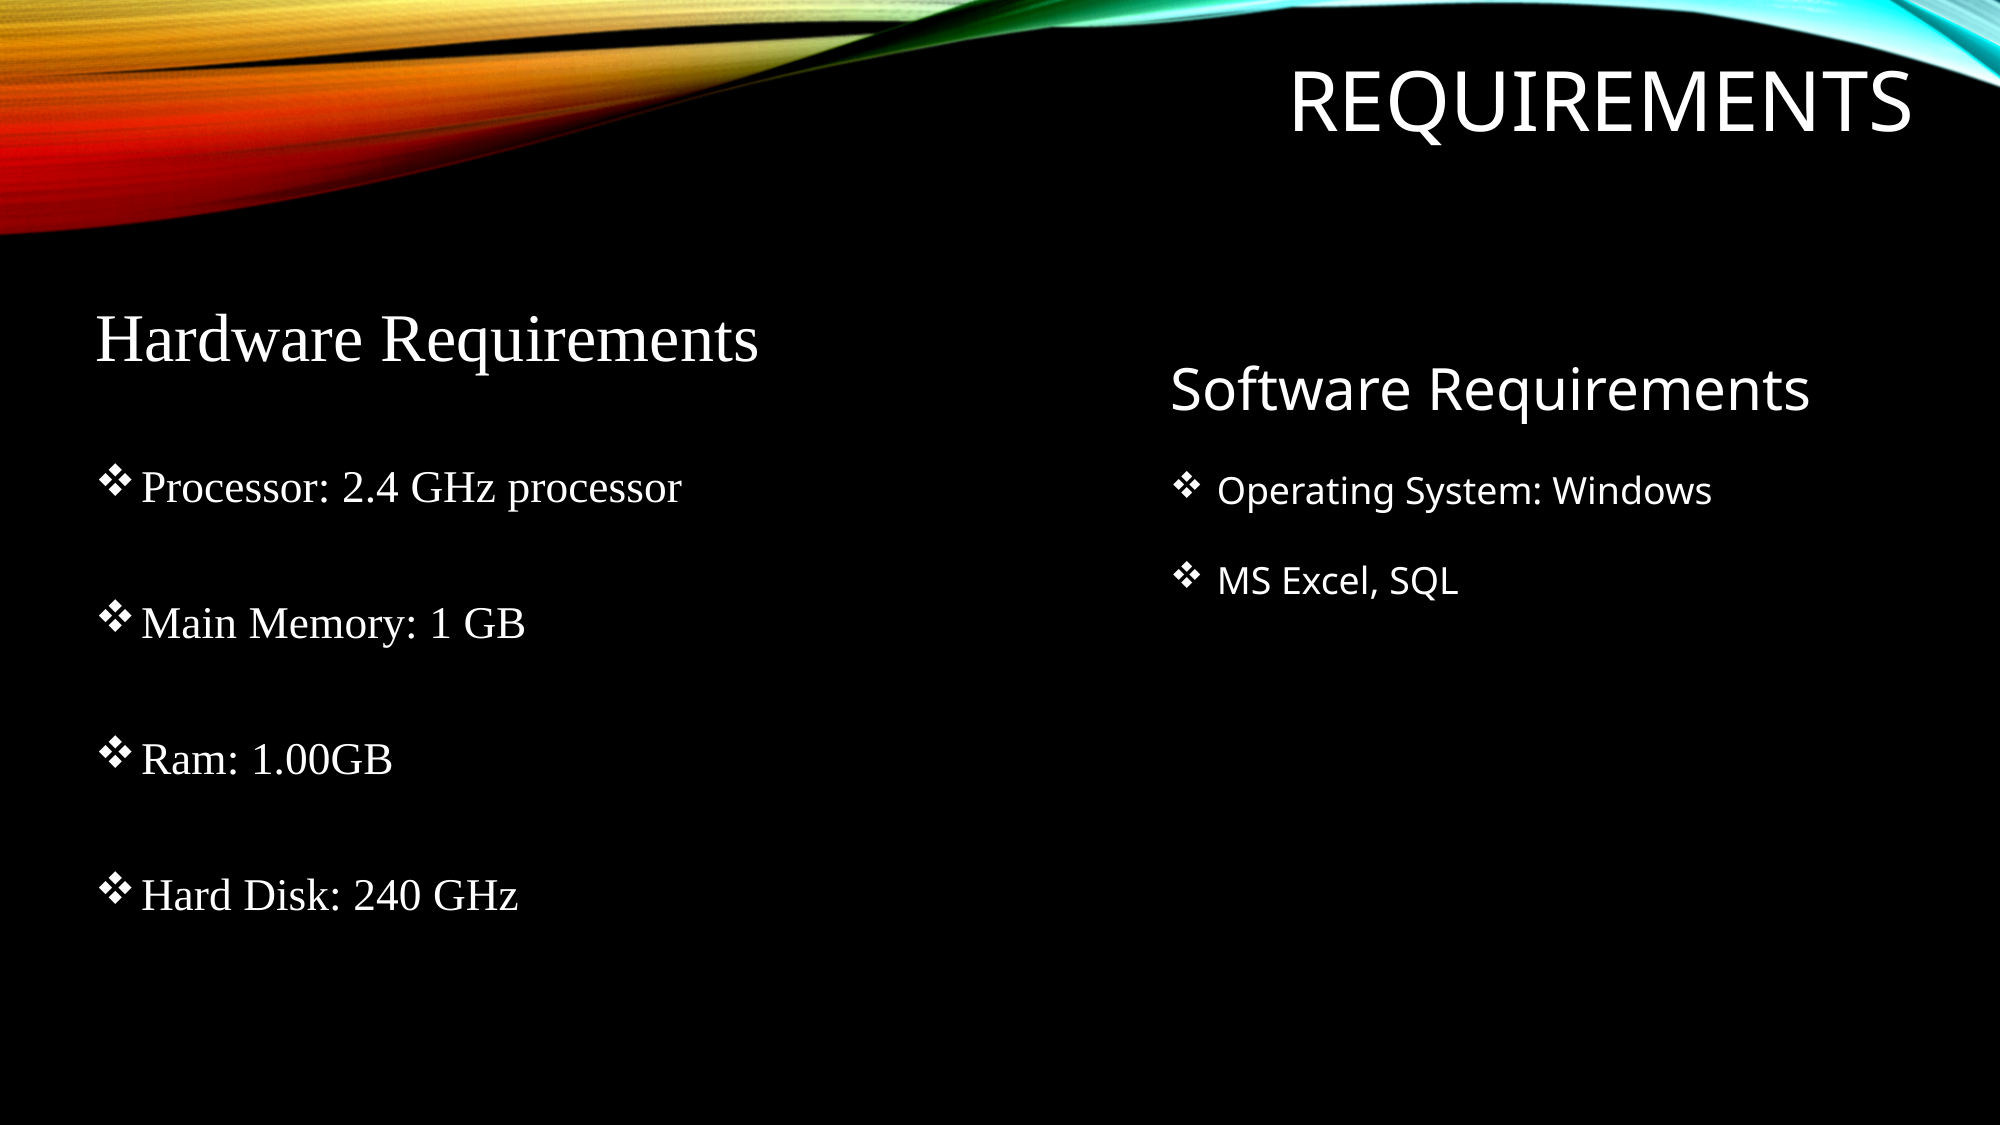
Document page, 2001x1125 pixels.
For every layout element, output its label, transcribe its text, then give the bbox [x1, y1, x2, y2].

title Requirements [516, 10, 1930, 200]
text_box Software Requirements Operating System: Windows MS Excel, SQL [1155, 344, 1847, 700]
list Hardware Requirements Processor: 2.4 GHz processor Main Memory: 1 GB Ram: 1.00GB Hard Disk: 240 GHz [79, 295, 954, 931]
picture [0, 0, 2000, 237]
